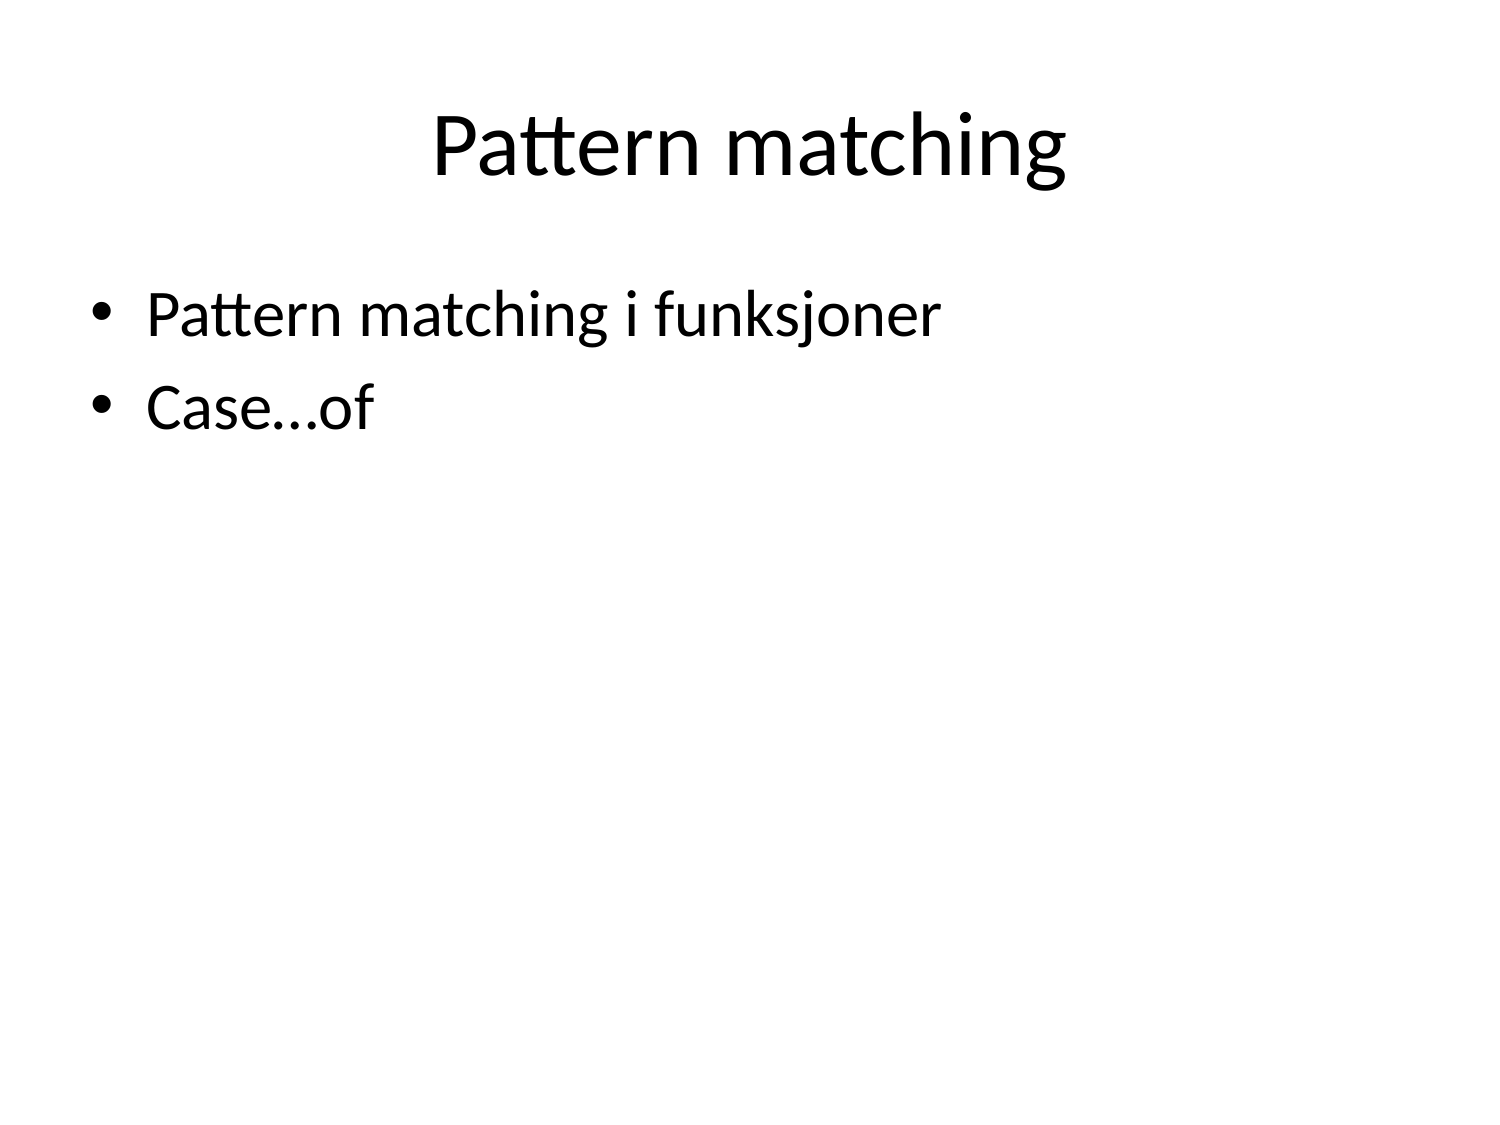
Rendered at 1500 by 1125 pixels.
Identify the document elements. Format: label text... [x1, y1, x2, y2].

title Pattern matching [75, 45, 1425, 233]
list Pattern matching i funksjoner Case…of [75, 262, 1425, 1005]
